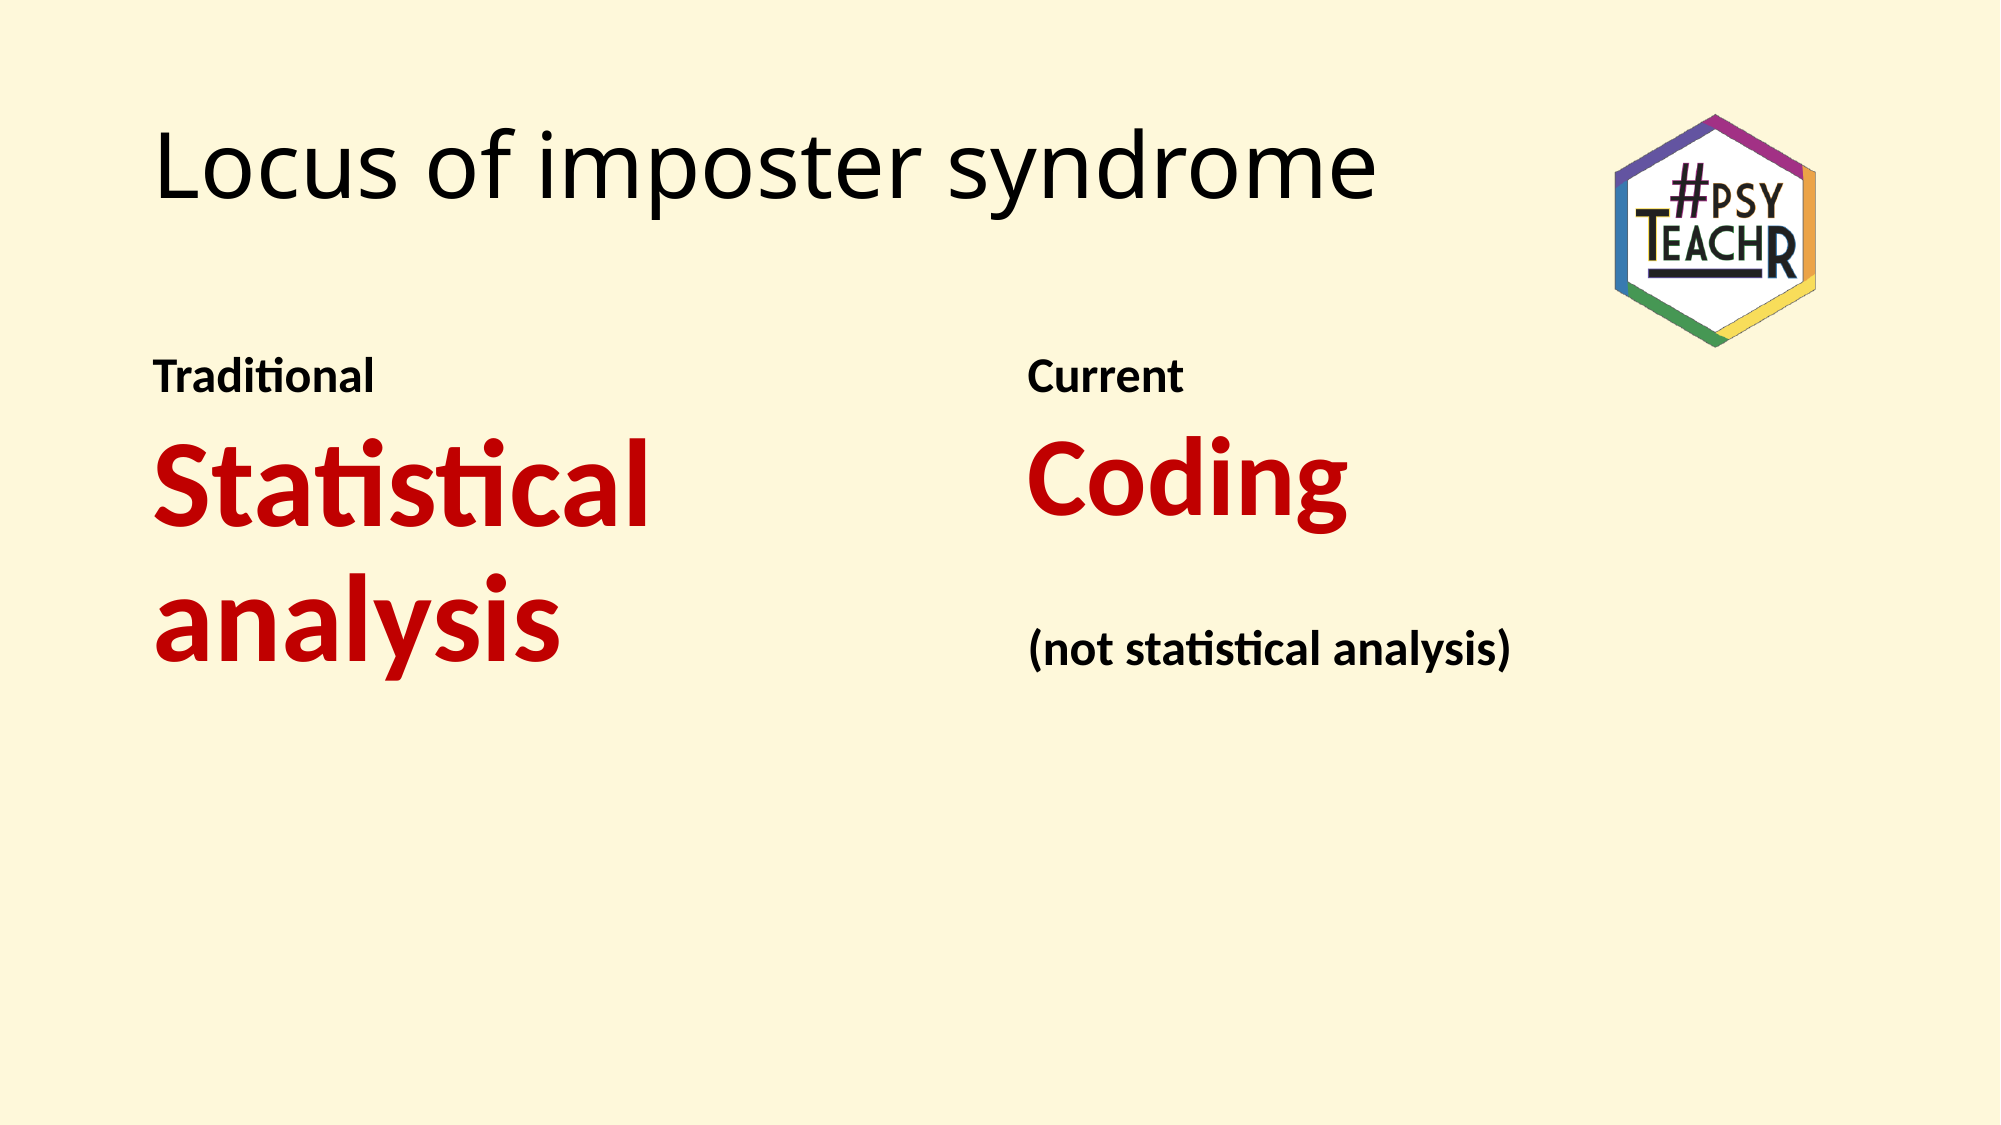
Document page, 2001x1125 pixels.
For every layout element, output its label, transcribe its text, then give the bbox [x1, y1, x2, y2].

list Coding (not statistical analysis) [1012, 410, 1863, 1016]
picture [1591, 109, 1838, 356]
list Statistical analysis [137, 410, 984, 1016]
title Locus of imposter syndrome [137, 59, 1863, 278]
list Current [1012, 275, 1863, 410]
list Traditional [137, 275, 984, 410]
